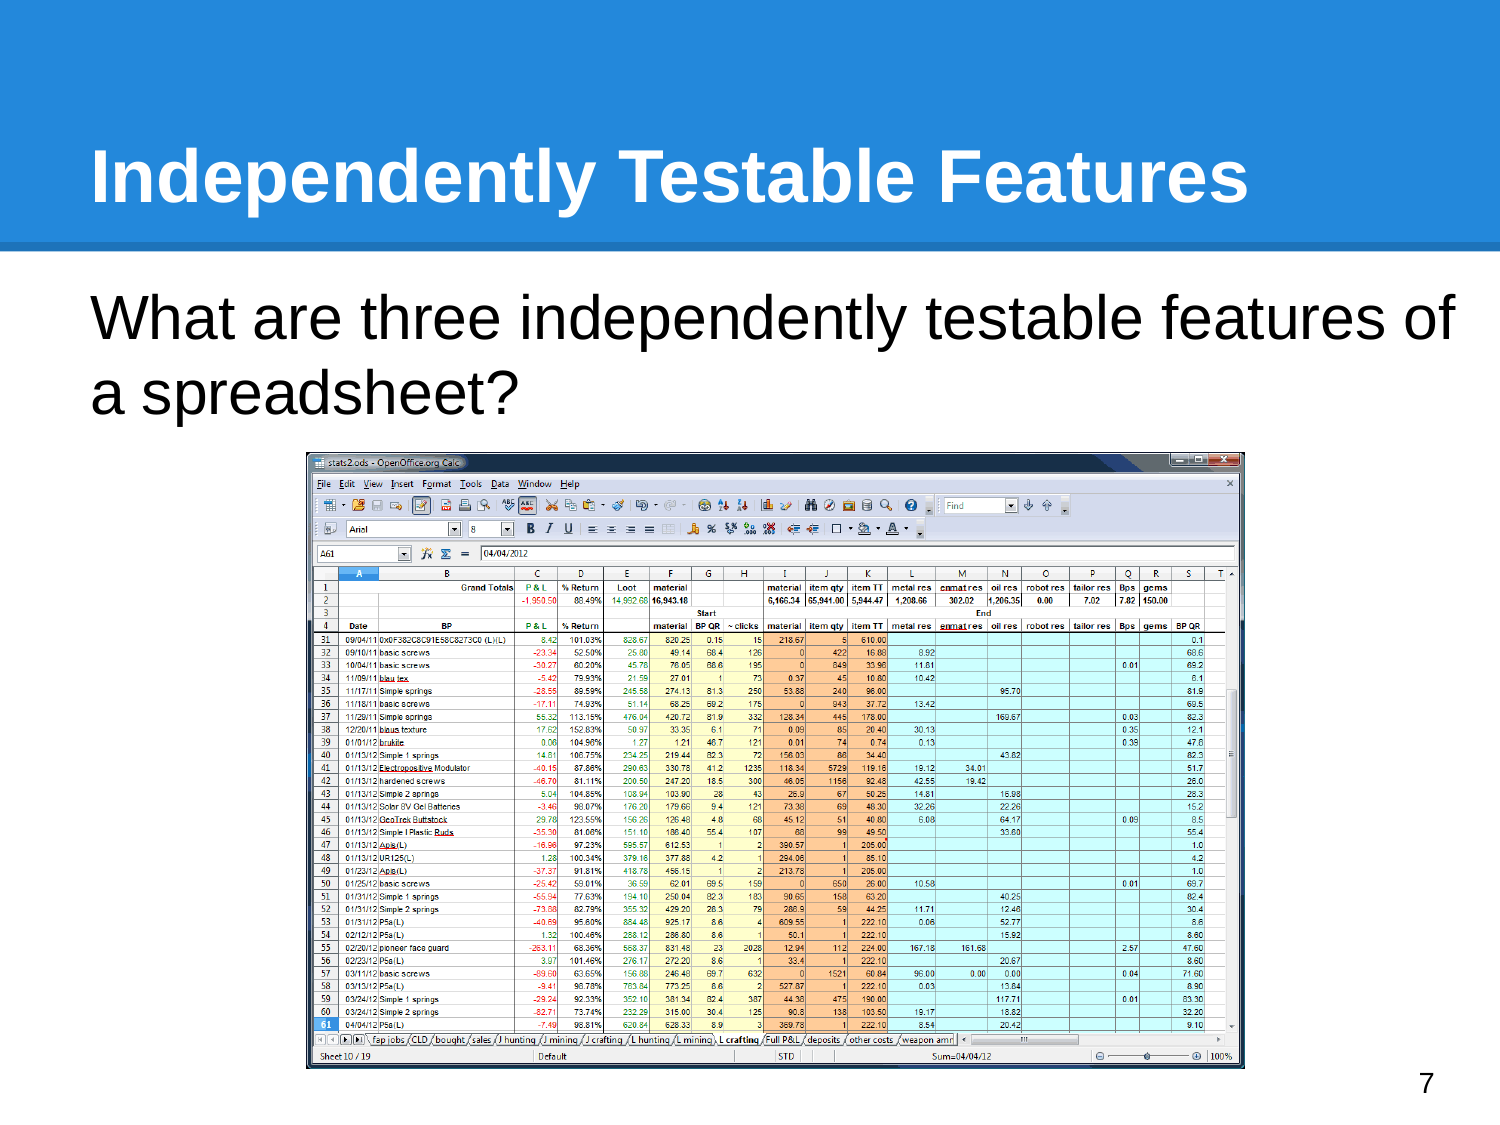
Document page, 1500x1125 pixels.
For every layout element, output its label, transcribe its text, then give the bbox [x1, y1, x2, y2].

title Independently Testable Features [75, 45, 1425, 233]
picture [305, 452, 1245, 1069]
slide_number ‹#› [1403, 1038, 1494, 1125]
list What are three independently testable features of a spreadsheet? [75, 262, 1476, 1078]
